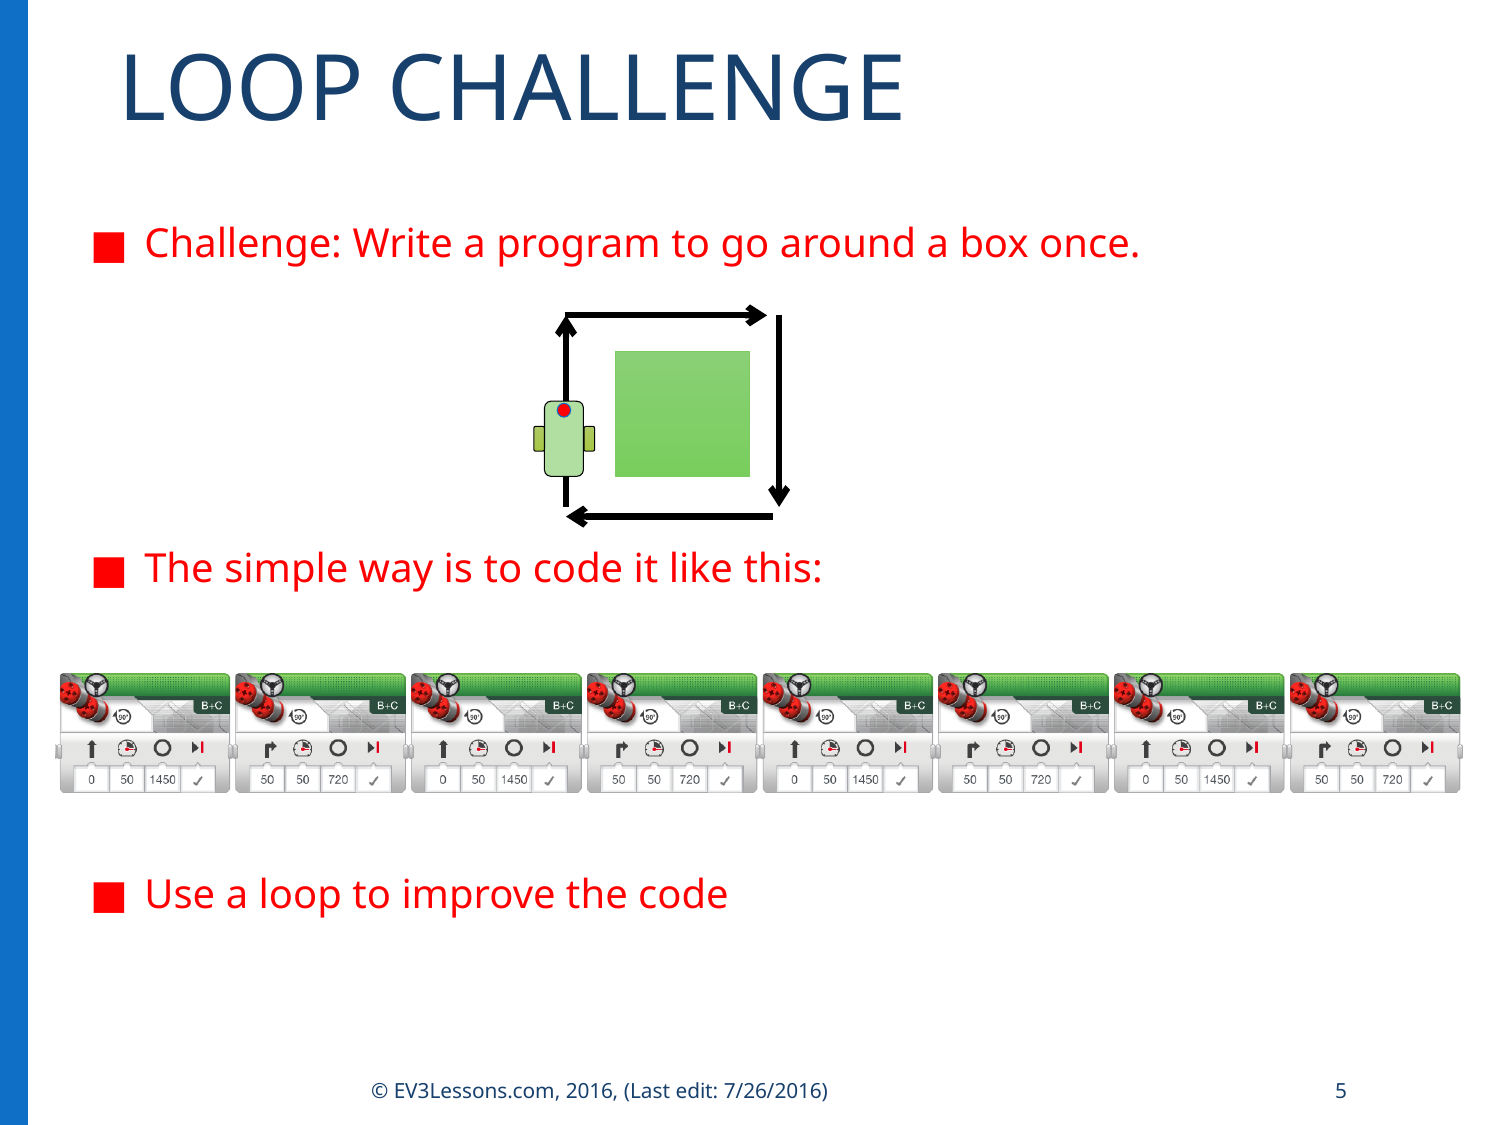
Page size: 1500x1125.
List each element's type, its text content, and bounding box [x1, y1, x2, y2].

list Challenge: Write a program to go around a box once. The simple way is to code it like this: Use a loop to improve the code [75, 214, 1428, 666]
slide_number 5 [1165, 1058, 1362, 1125]
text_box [533, 315, 780, 517]
list Challenge: Write a program to go around a box once. The simple way is to code it like this: Use a loop to improve the code [75, 818, 1428, 932]
picture [55, 666, 1479, 818]
title LOOP CHALLENGE [103, 35, 1461, 198]
footer © EV3Lessons.com, 2016, (Last edit: 7/26/2016) [355, 1058, 1129, 1125]
